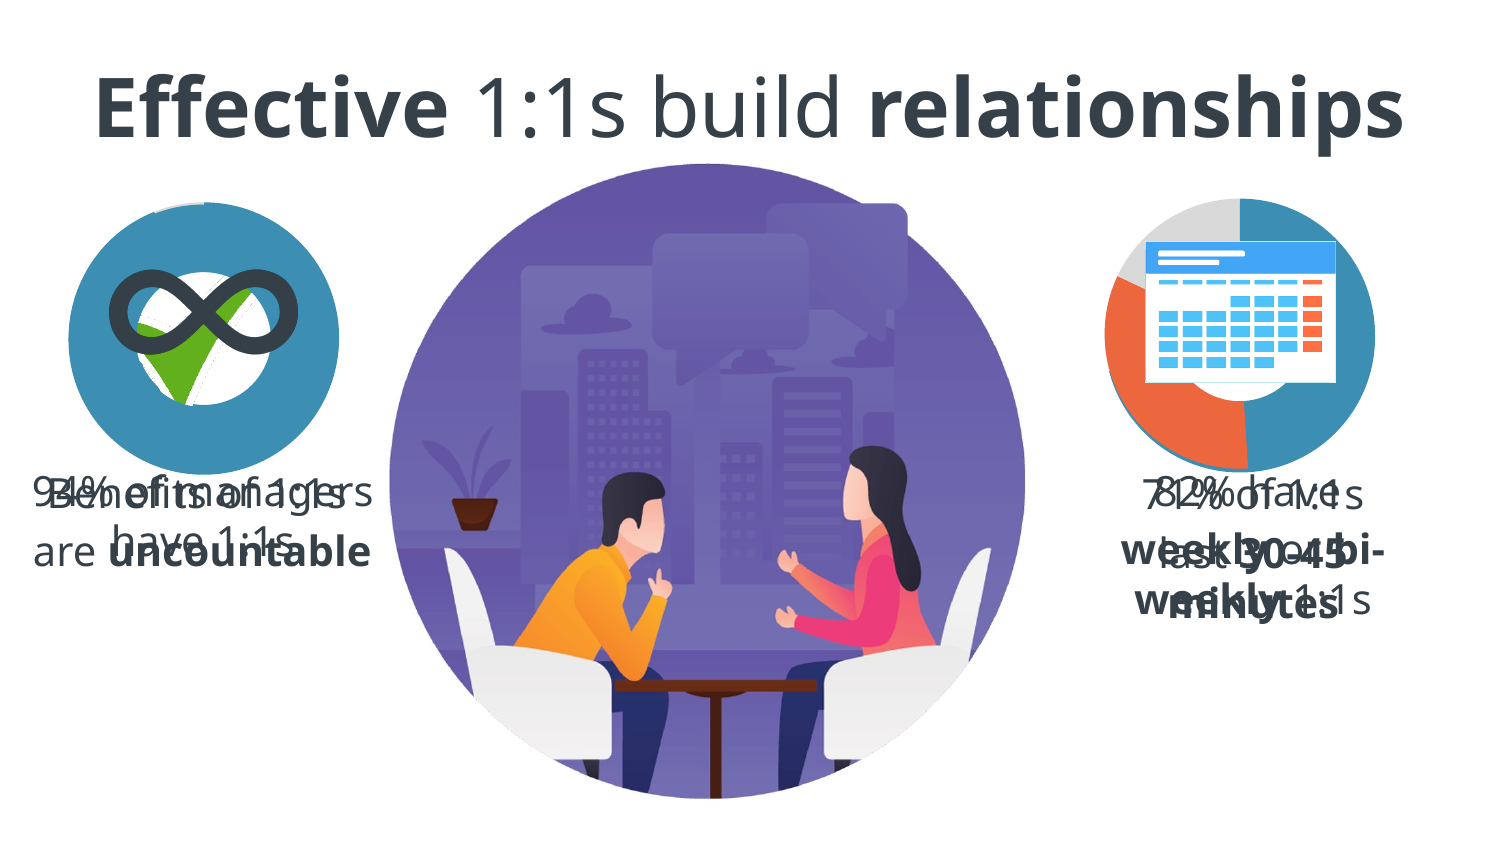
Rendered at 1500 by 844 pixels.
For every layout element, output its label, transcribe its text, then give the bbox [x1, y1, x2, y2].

title Effective 1:1s build relationships [73, 33, 1425, 116]
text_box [1, 64, 405, 643]
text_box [1038, 58, 1455, 640]
picture [362, 117, 1052, 844]
